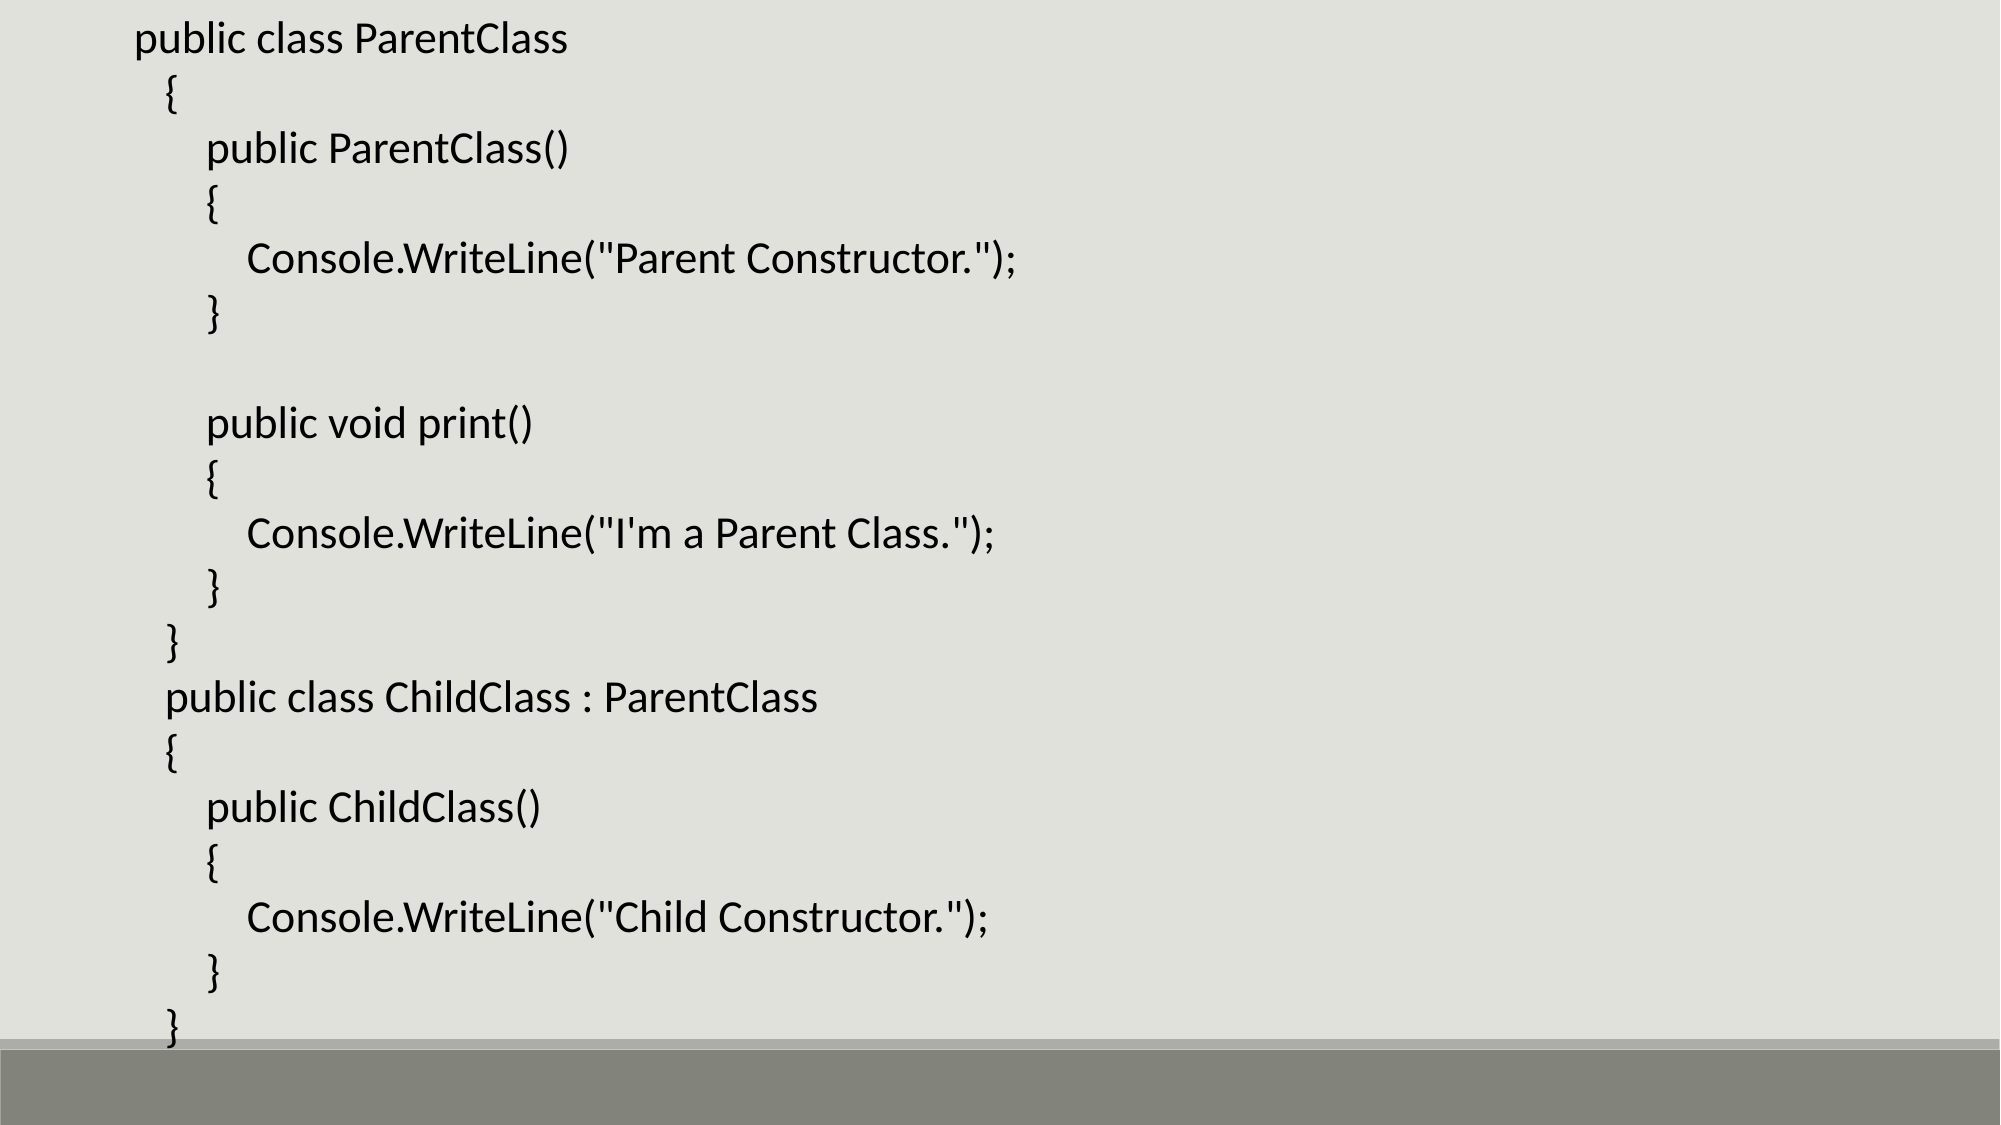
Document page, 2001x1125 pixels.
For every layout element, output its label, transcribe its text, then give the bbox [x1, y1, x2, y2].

text_box public class ParentClass { public ParentClass() { Console.WriteLine("Parent Constructor."); } public void print() { Console.WriteLine("I'm a Parent Class."); } } public class ChildClass : ParentClass { public ChildClass() { Console.WriteLine("Child Constructor."); } } [109, 0, 1891, 1060]
